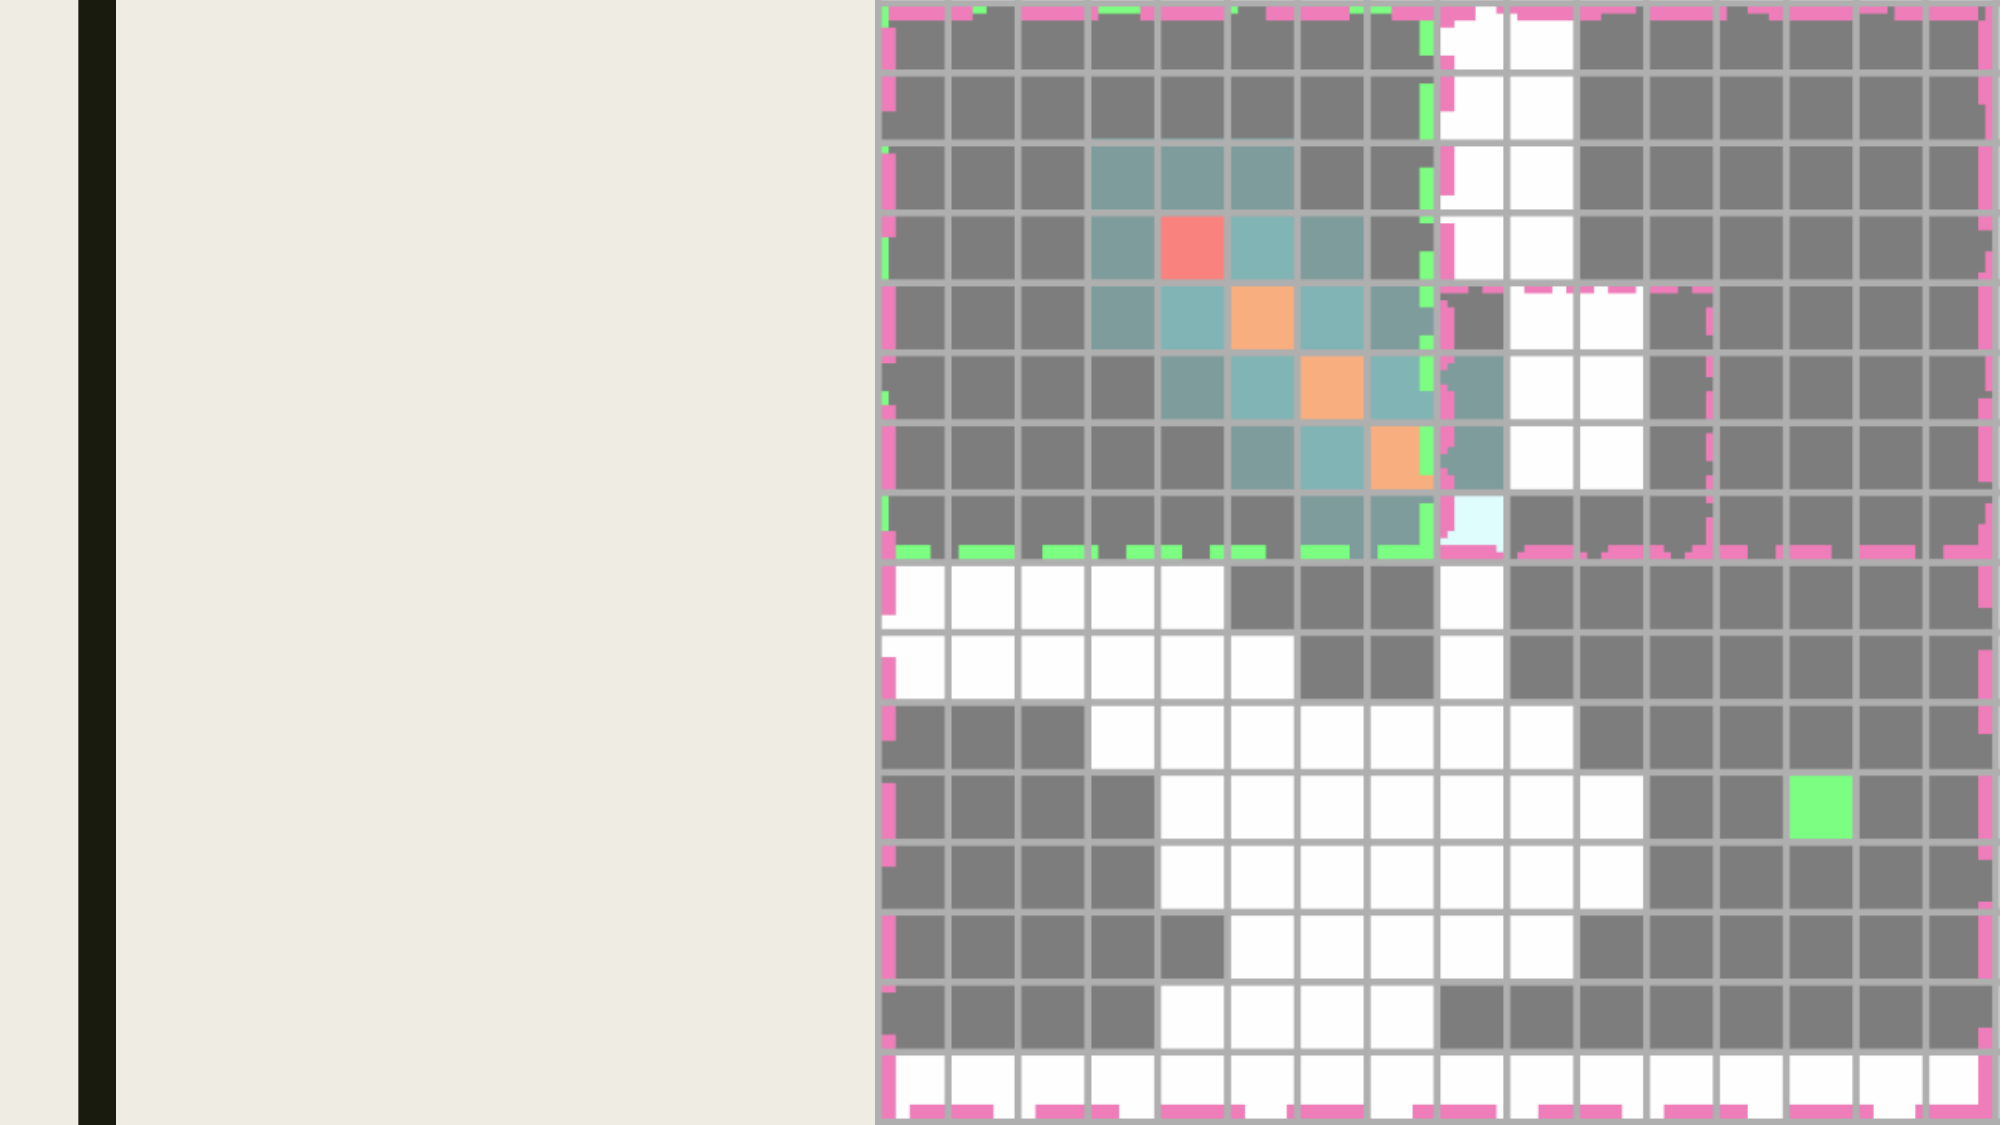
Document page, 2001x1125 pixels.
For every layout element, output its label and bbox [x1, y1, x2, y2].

picture [874, 0, 2000, 1125]
